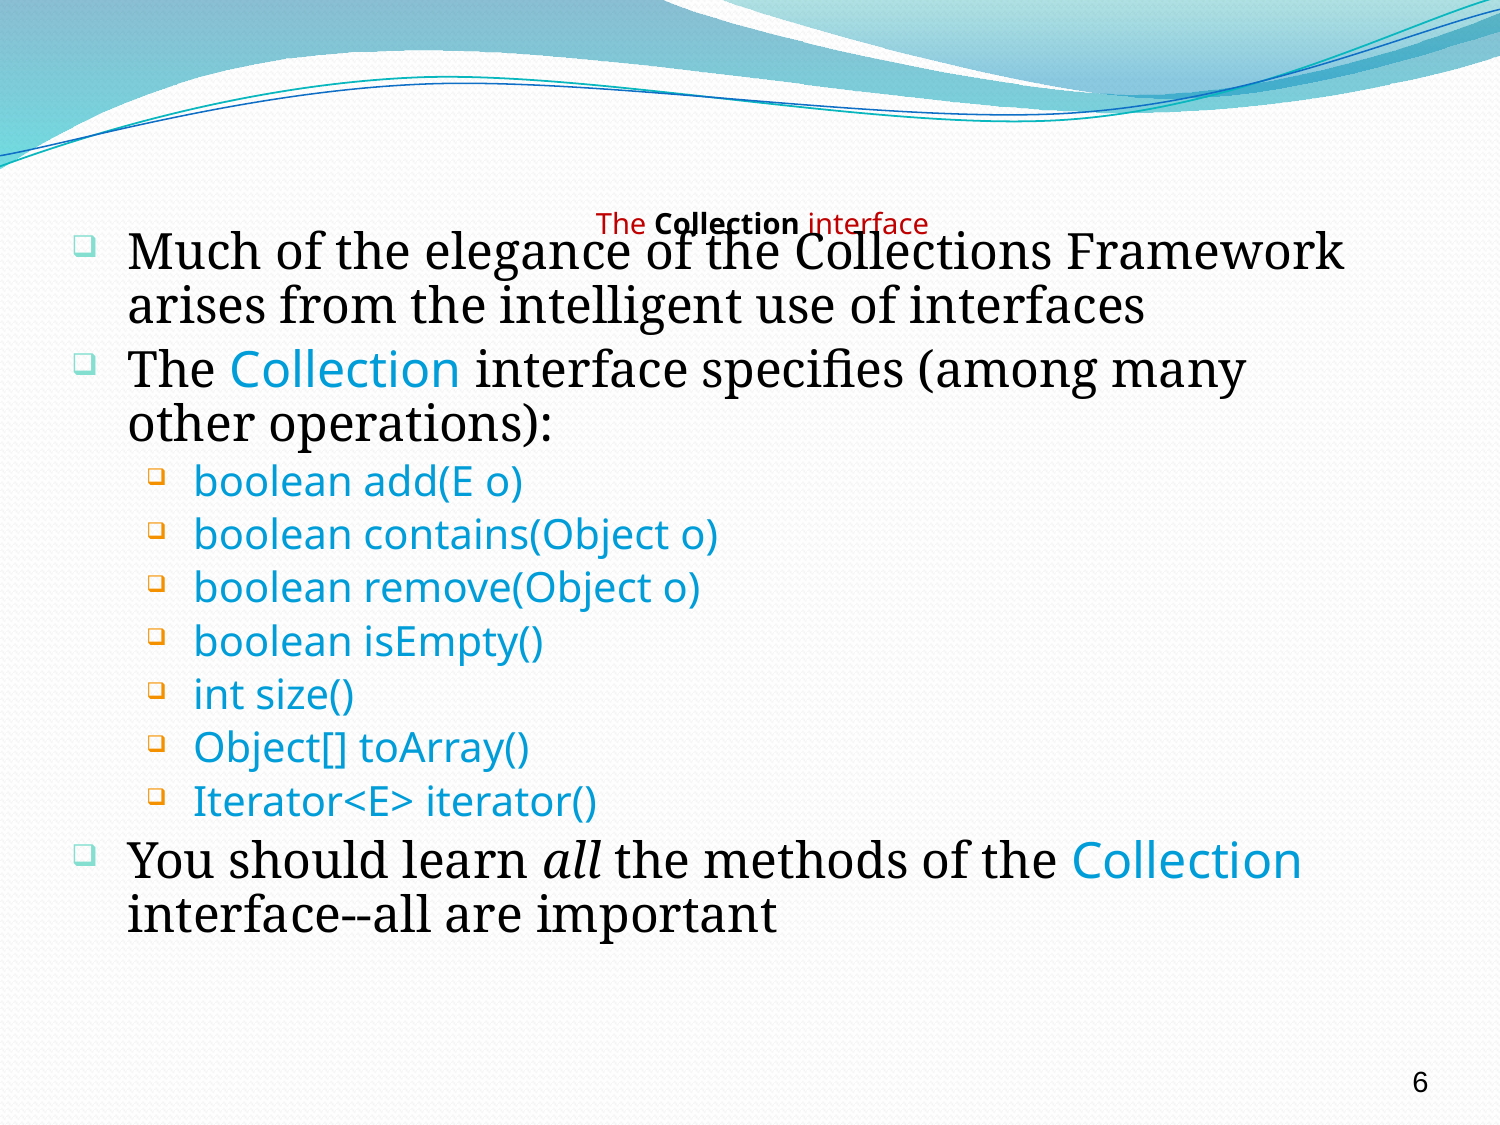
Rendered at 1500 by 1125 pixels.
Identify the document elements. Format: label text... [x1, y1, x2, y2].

text_box Much of the elegance of the Collections Framework arises from the intelligent use of interfaces The Collection interface specifies (among many other operations): boolean add(E o) boolean contains(Object o) boolean remove(Object o) boolean isEmpty() int size() Object[] toArray() Iterator<E> iterator() You should learn all the methods of the Collection interface--all are important [56, 218, 1369, 969]
title The Collection interface [81, 87, 1444, 275]
text_box 6 [1131, 1031, 1444, 1107]
